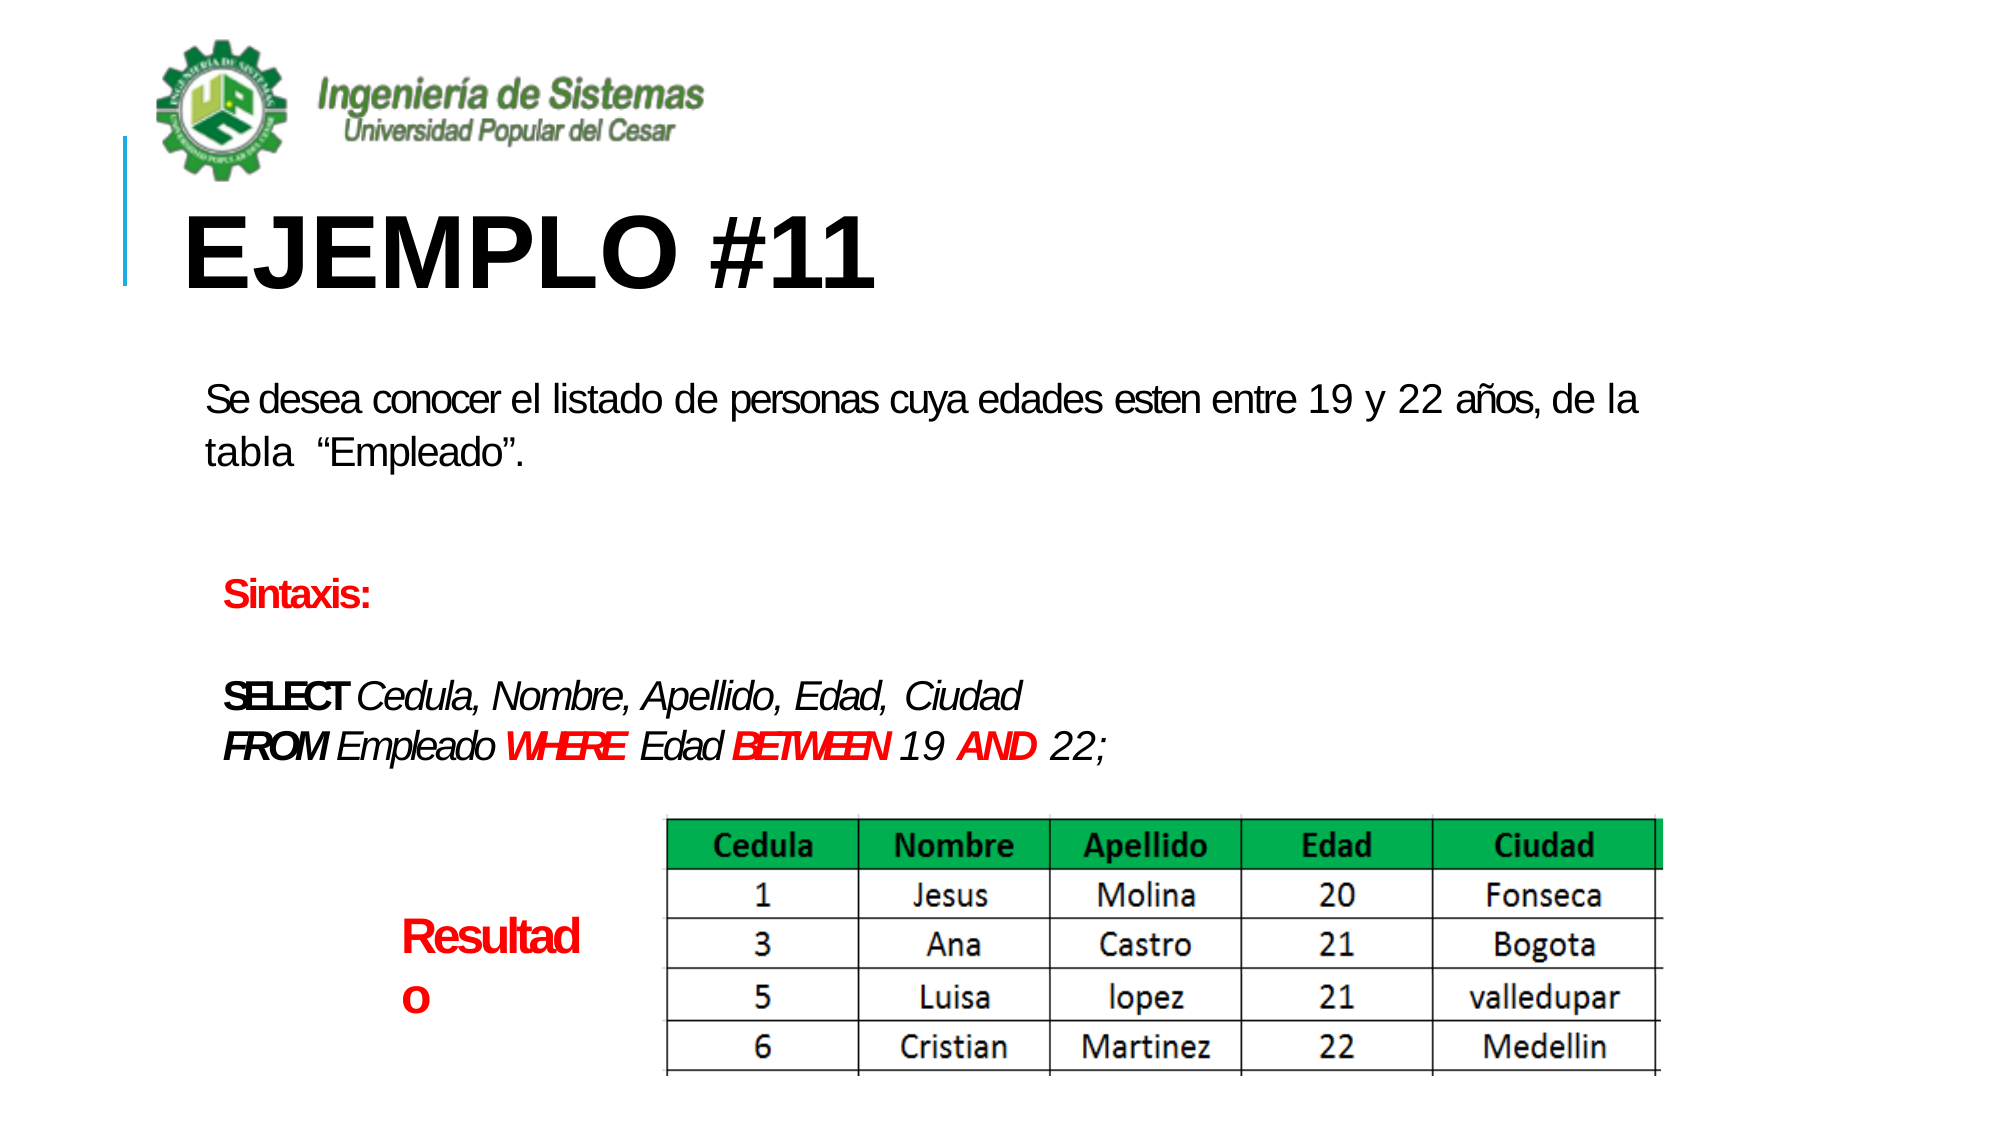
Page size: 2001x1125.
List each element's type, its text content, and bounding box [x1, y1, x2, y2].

text_box [662, 974, 1661, 1076]
text_box Se desea conocer el listado de personas cuya edades esten entre 19 y 22 años, de la tabla “Empleado”. Sintaxis: SELECT Cedula, Nombre, Apellido, Edad, Ciudad FROM Empleado WHERE Edad BETWEEN 19 AND 22; [202, 366, 1735, 770]
text_box [662, 916, 1664, 974]
text_box [141, 38, 740, 186]
text_box [662, 814, 1664, 916]
text_box Resultado [398, 900, 609, 1023]
title EJEMPLO #11 [180, 182, 1163, 373]
